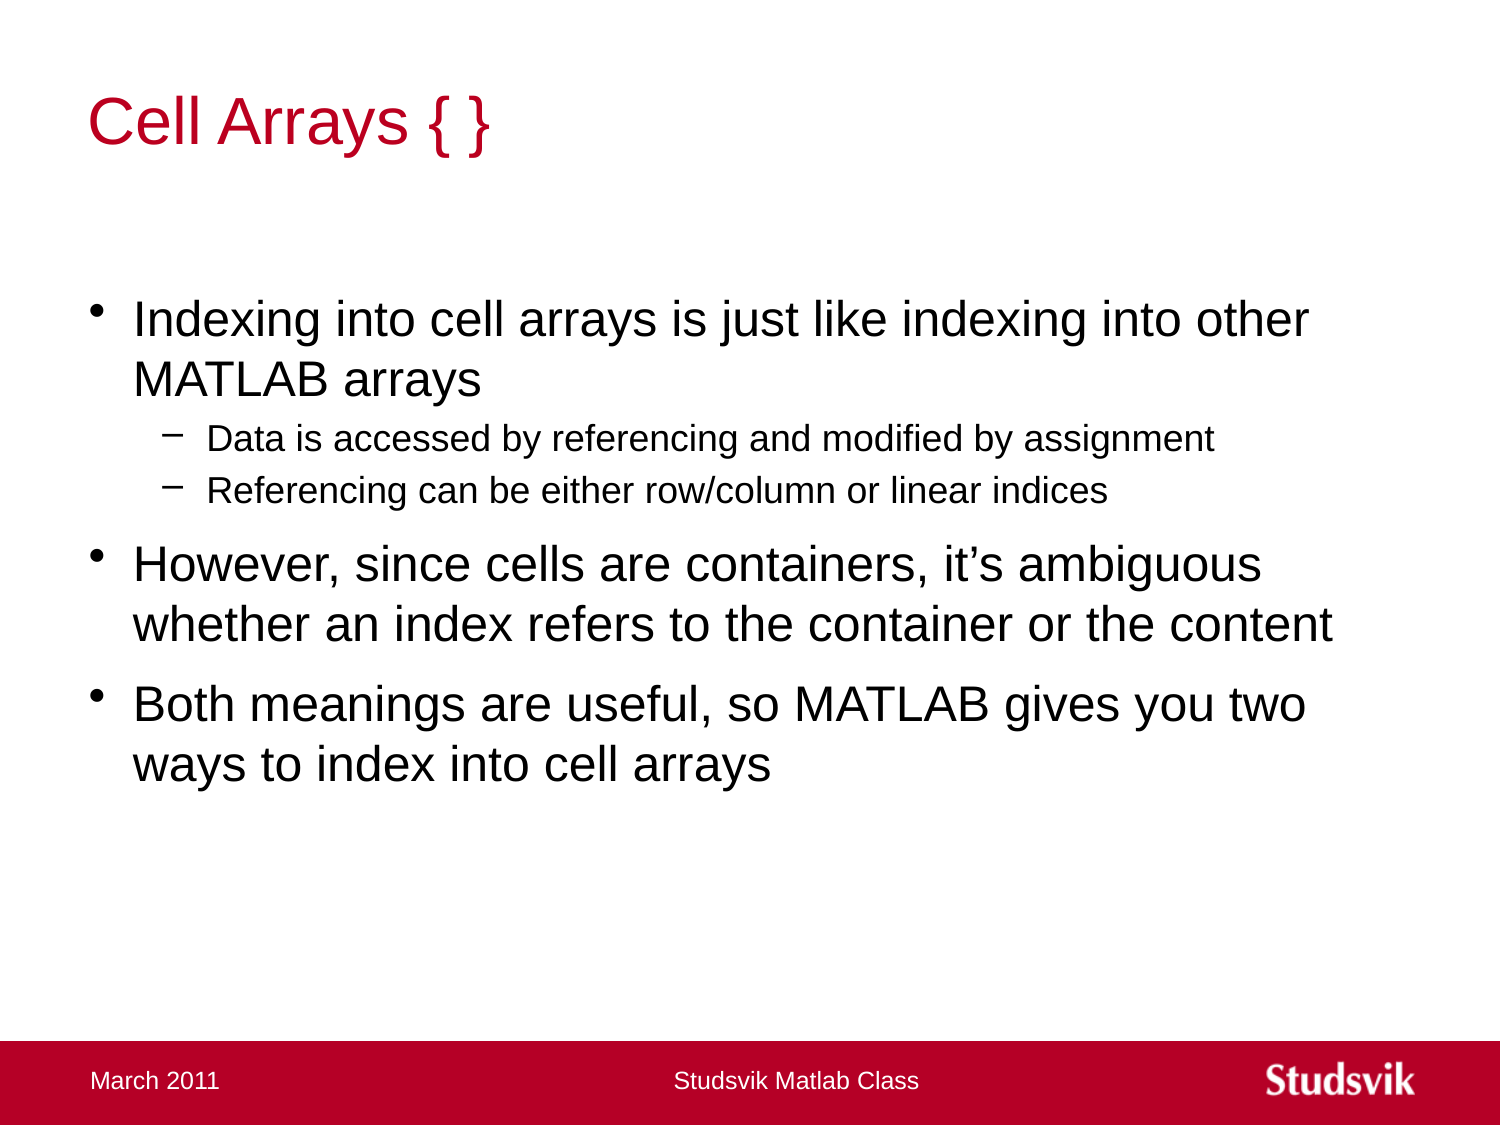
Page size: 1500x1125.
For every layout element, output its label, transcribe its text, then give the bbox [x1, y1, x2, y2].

picture [0, 1041, 1500, 1125]
list Indexing into cell arrays is just like indexing into other MATLAB arrays Data is accessed by referencing and modified by assignment Referencing can be either row/column or linear indices However, since cells are containers, it’s ambiguous whether an index refers to the container or the content Both meanings are useful, so MATLAB gives you two ways to index into cell arrays [88, 286, 1412, 1003]
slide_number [75, 1049, 465, 1110]
footer Studsvik Matlab Class [559, 1049, 1035, 1110]
title Cell Arrays { } [87, 78, 1412, 267]
